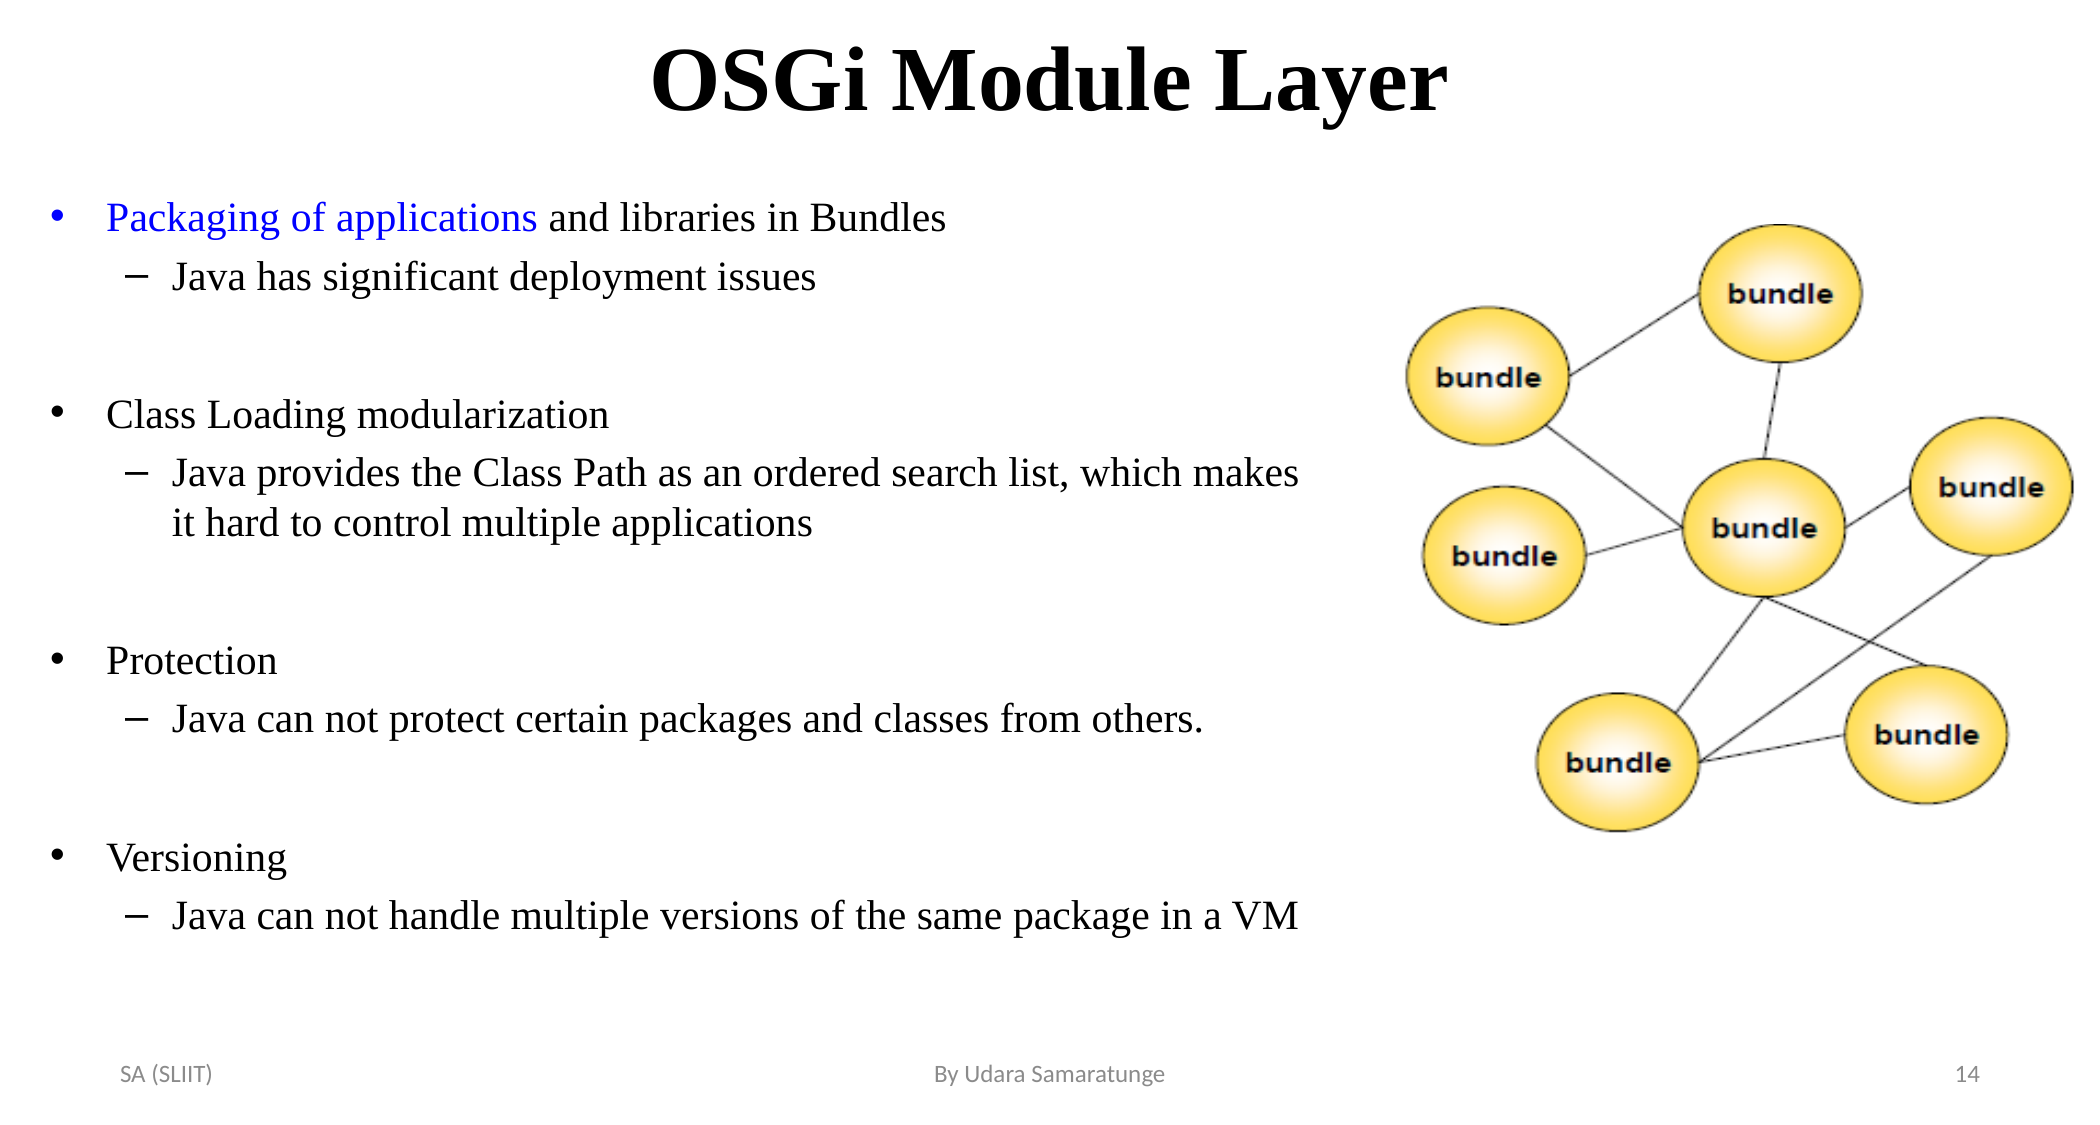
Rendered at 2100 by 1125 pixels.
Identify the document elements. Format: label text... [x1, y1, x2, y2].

list Packaging of applications and libraries in Bundles Java has significant deployment issues Class Loading modularization Java provides the Class Path as an ordered search list, which makes it hard to control multiple applications Protection Java can not protect certain packages and classes from others. Versioning Java can not handle multiple versions of the same package in a VM [35, 182, 1348, 1071]
title OSGi Module Layer [131, 9, 1969, 137]
footer By Udara Samaratunge [717, 1042, 1383, 1103]
slide_number SA (SLIIT) [105, 1042, 595, 1103]
slide_number 14 [1505, 1042, 1995, 1103]
picture [1347, 224, 2085, 838]
